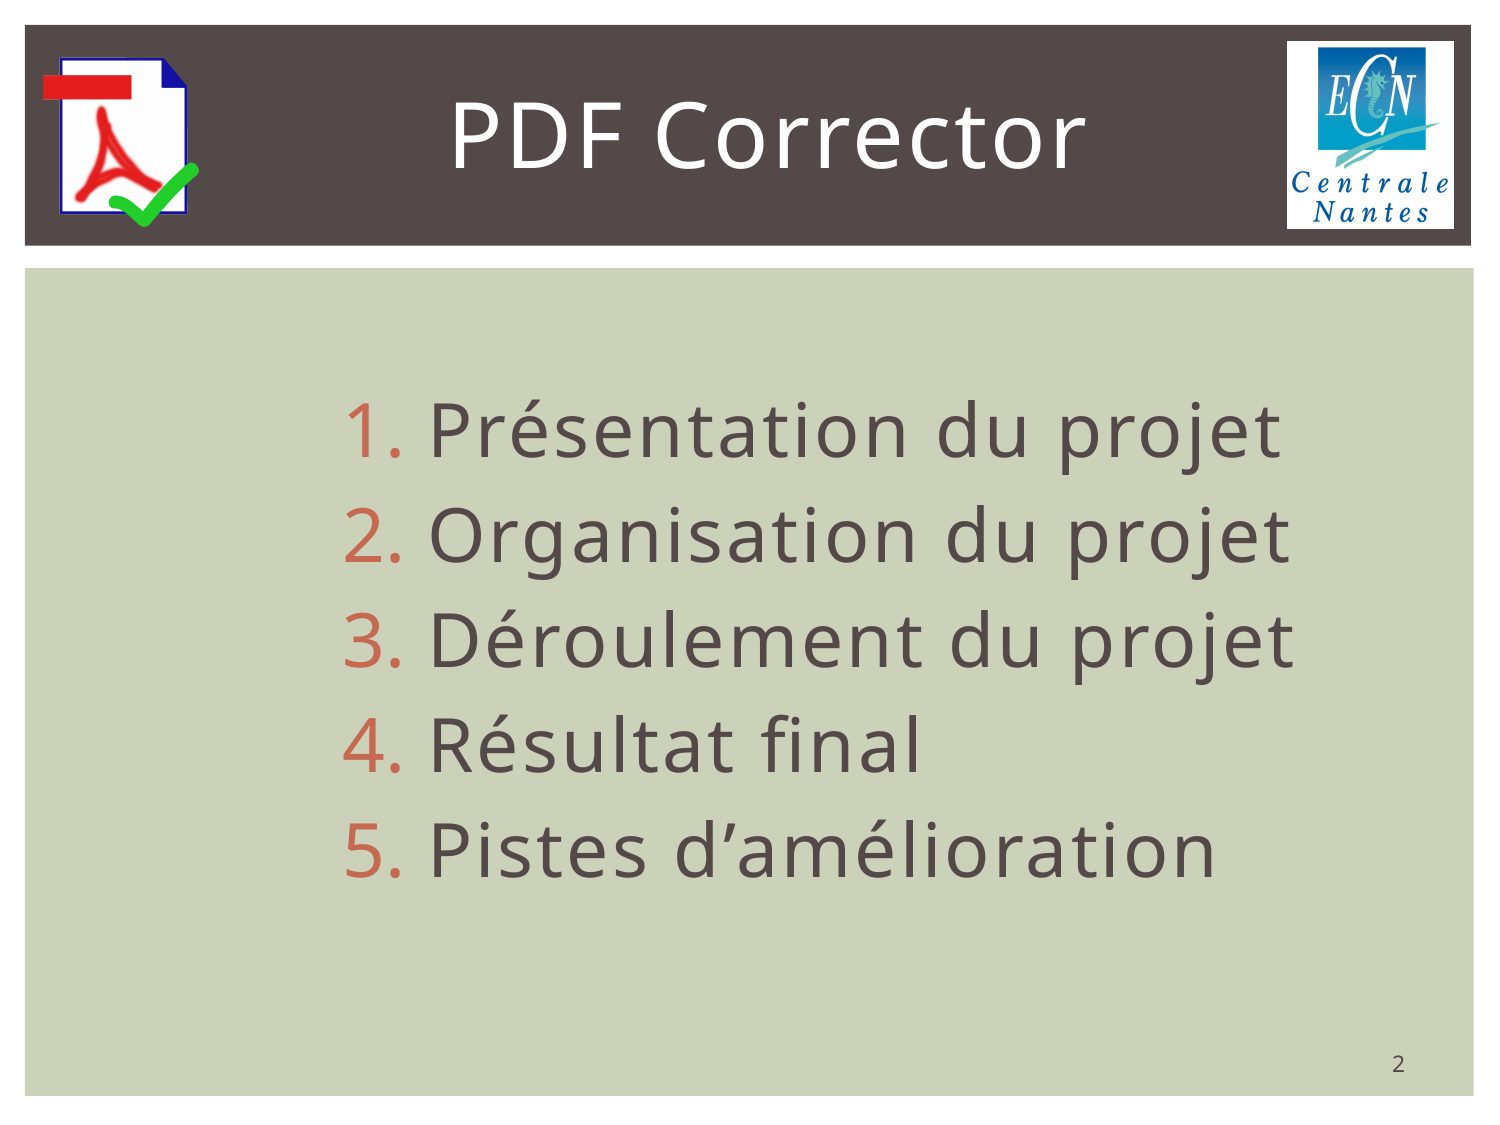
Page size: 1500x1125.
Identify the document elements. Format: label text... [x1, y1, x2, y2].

text_box PDF Corrector [432, 69, 1103, 195]
picture [1287, 40, 1454, 229]
slide_number 2 [1349, 1041, 1448, 1089]
list Présentation du projet Organisation du projet Déroulement du projet Résultat final Pistes d’amélioration [320, 375, 1500, 992]
picture [19, 31, 221, 251]
